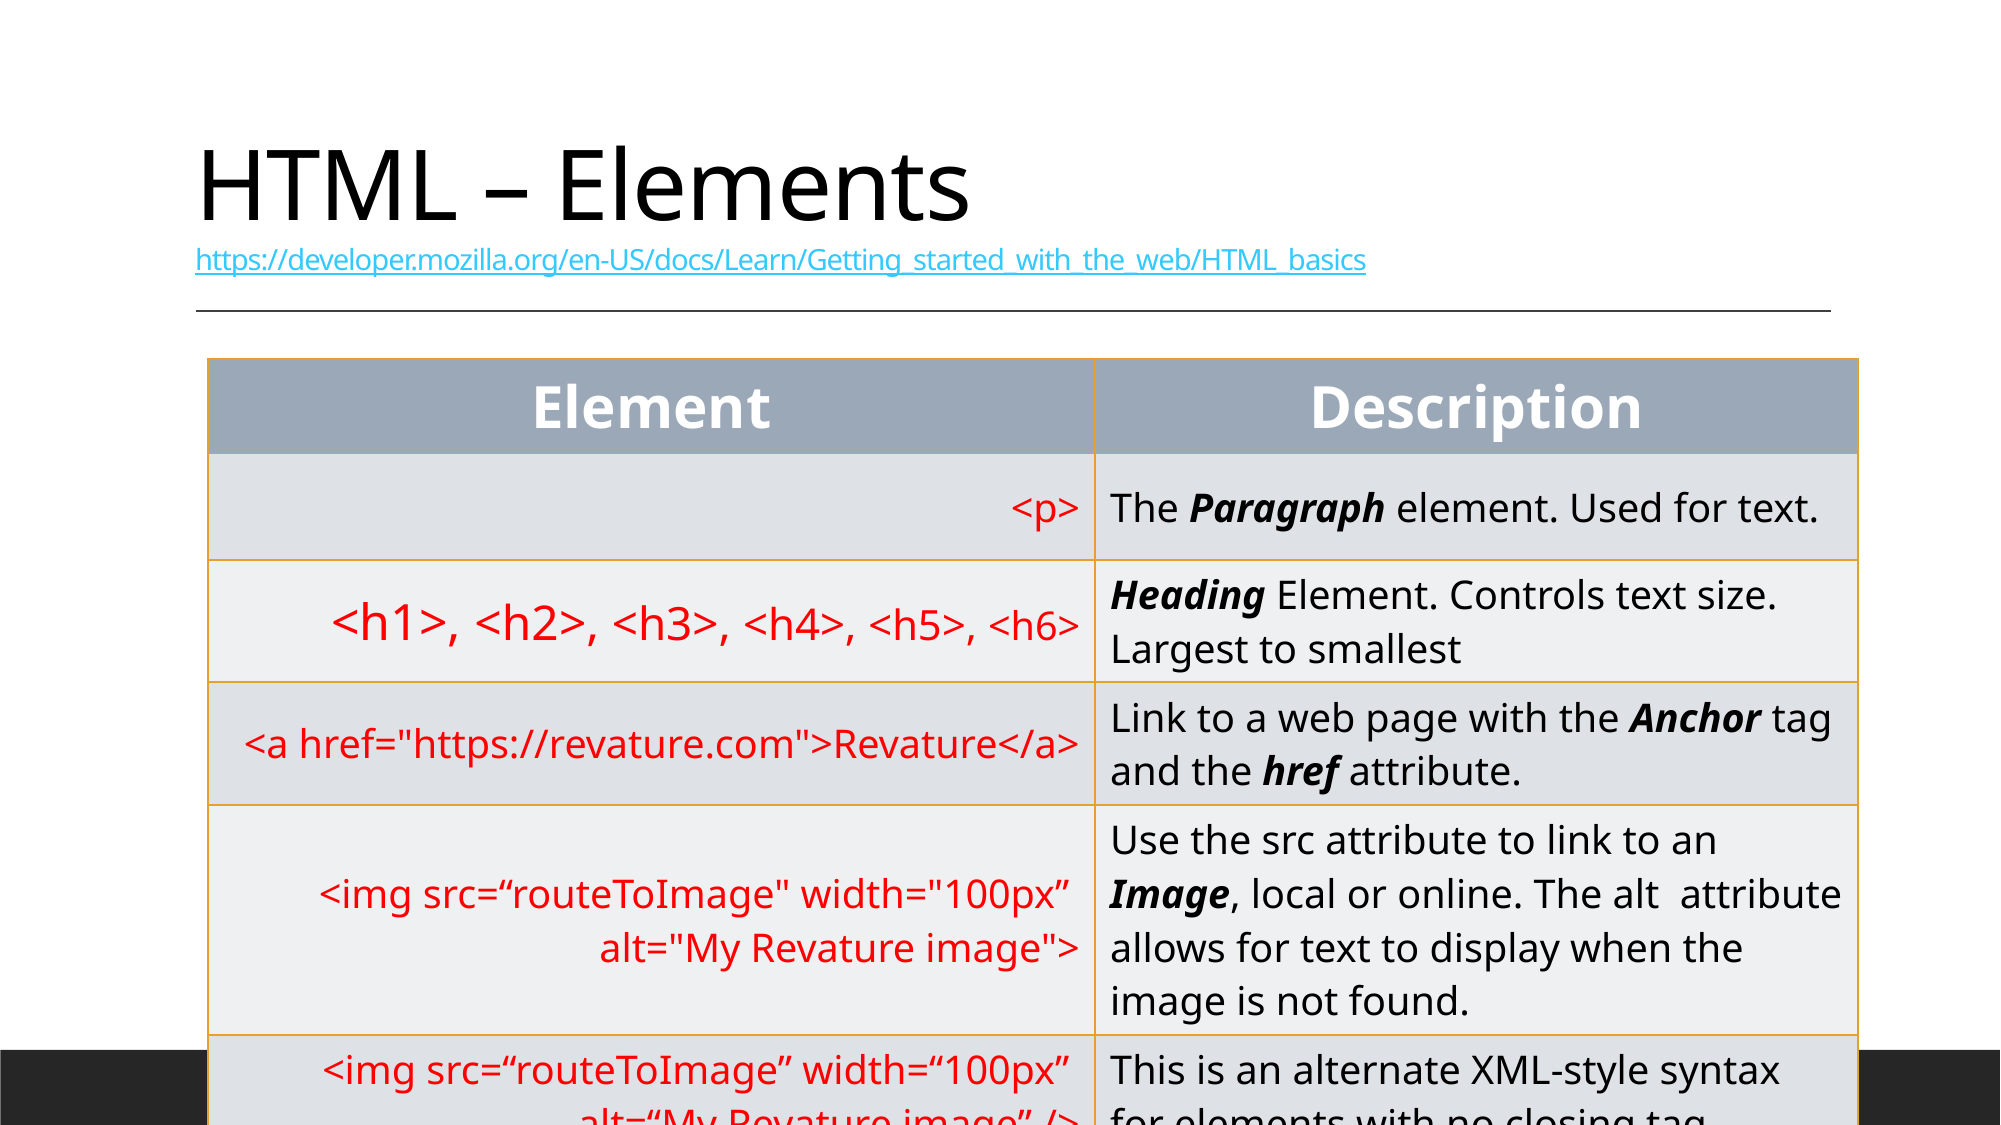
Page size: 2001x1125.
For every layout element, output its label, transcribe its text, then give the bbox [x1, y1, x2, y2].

table_cell Link to a web page with the Anchor tag and the href attribute. [1096, 683, 1857, 804]
table_cell <h1>, <h2>, <h3>, <h4>, <h5>, <h6> [209, 561, 1094, 681]
table_header Element [209, 360, 1094, 453]
table_cell <a href="https://revature.com">Revature</a> [209, 683, 1094, 804]
table_cell <p> [209, 454, 1094, 559]
table_cell The Paragraph element. Used for text. [1096, 454, 1857, 559]
table_cell This is an alternate XML-style syntax for elements with no closing tag. [1096, 1036, 1857, 1125]
title HTML – Elements https://developer.mozilla.org/en-US/docs/Learn/Getting_started_with_the_web/HTML_basics [180, 47, 1830, 285]
table_header Description [1096, 360, 1857, 453]
table_cell <img src=“routeToImage” width=“100px” alt=“My Revature image” /> [209, 1036, 1094, 1125]
table_cell Heading Element. Controls text size. Largest to smallest [1096, 561, 1857, 681]
table_cell Use the src attribute to link to an Image, local or online. The alt attribute allows for text to display when the image is not found. [1096, 806, 1857, 1034]
table_cell <img src=“routeToImage" width="100px” alt="My Revature image"> [209, 806, 1094, 1034]
